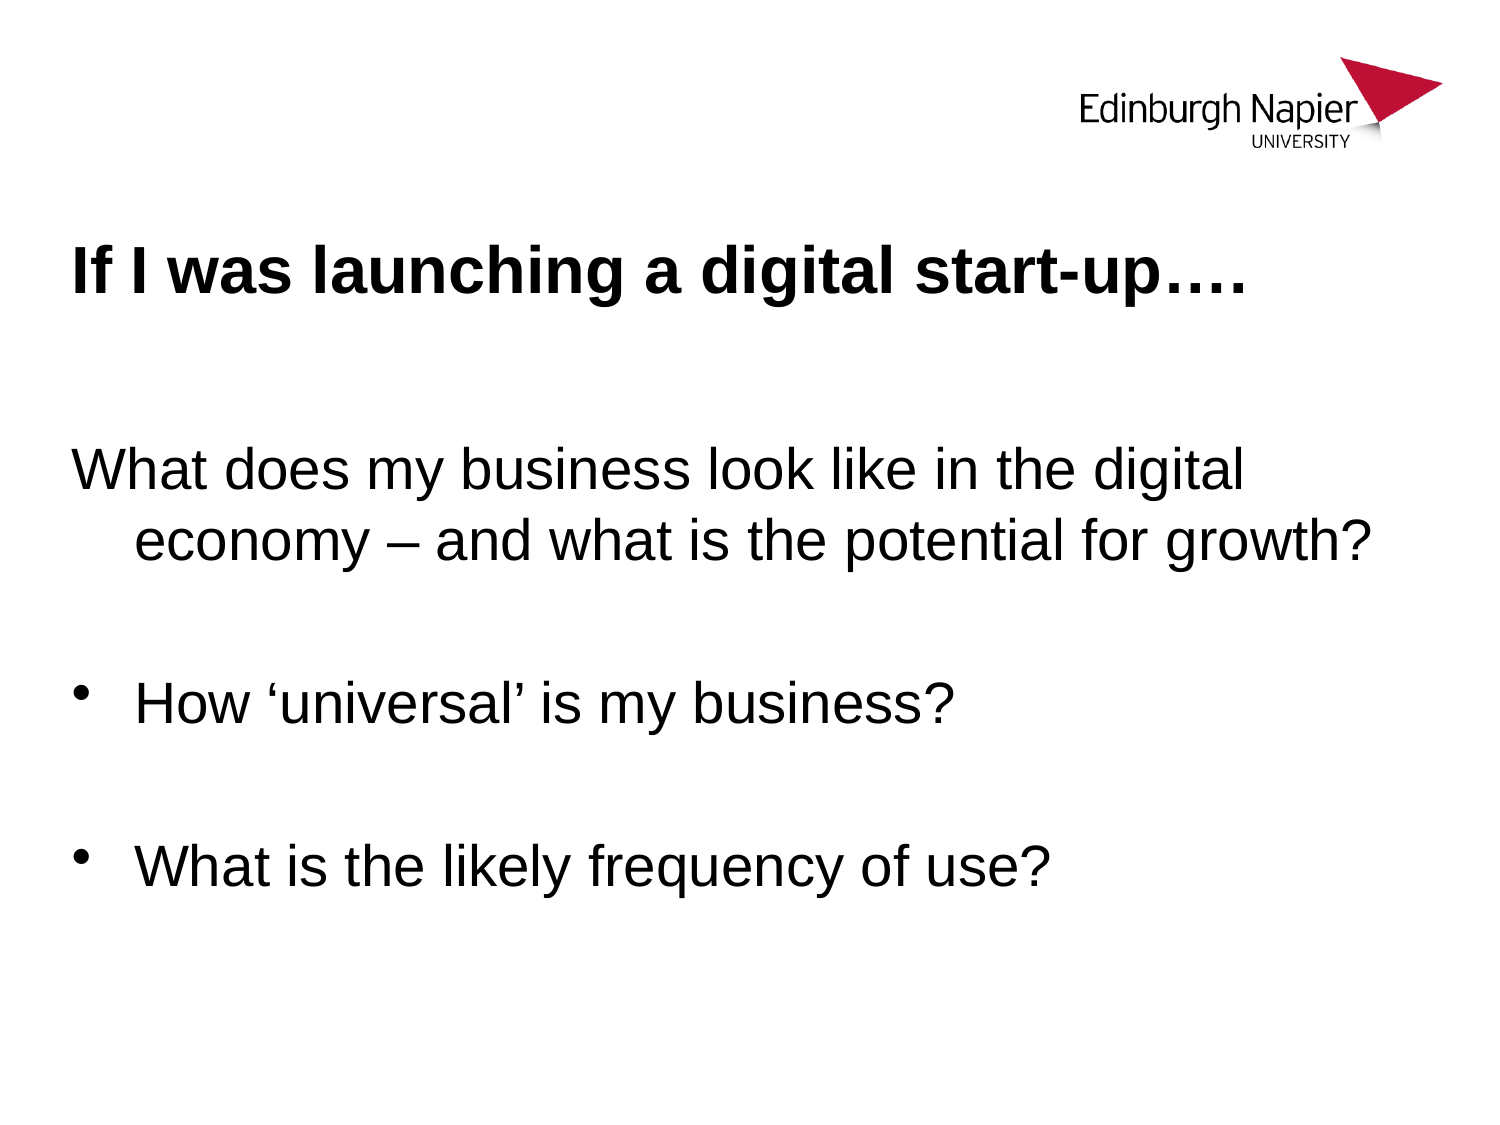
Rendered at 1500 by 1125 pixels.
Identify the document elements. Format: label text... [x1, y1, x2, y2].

list What does my business look like in the digital economy – and what is the potential for growth? How ‘universal’ is my business? What is the likely frequency of use? [56, 342, 1443, 1037]
picture [1081, 57, 1443, 148]
title If I was launching a digital start-up…. [56, 209, 1443, 325]
